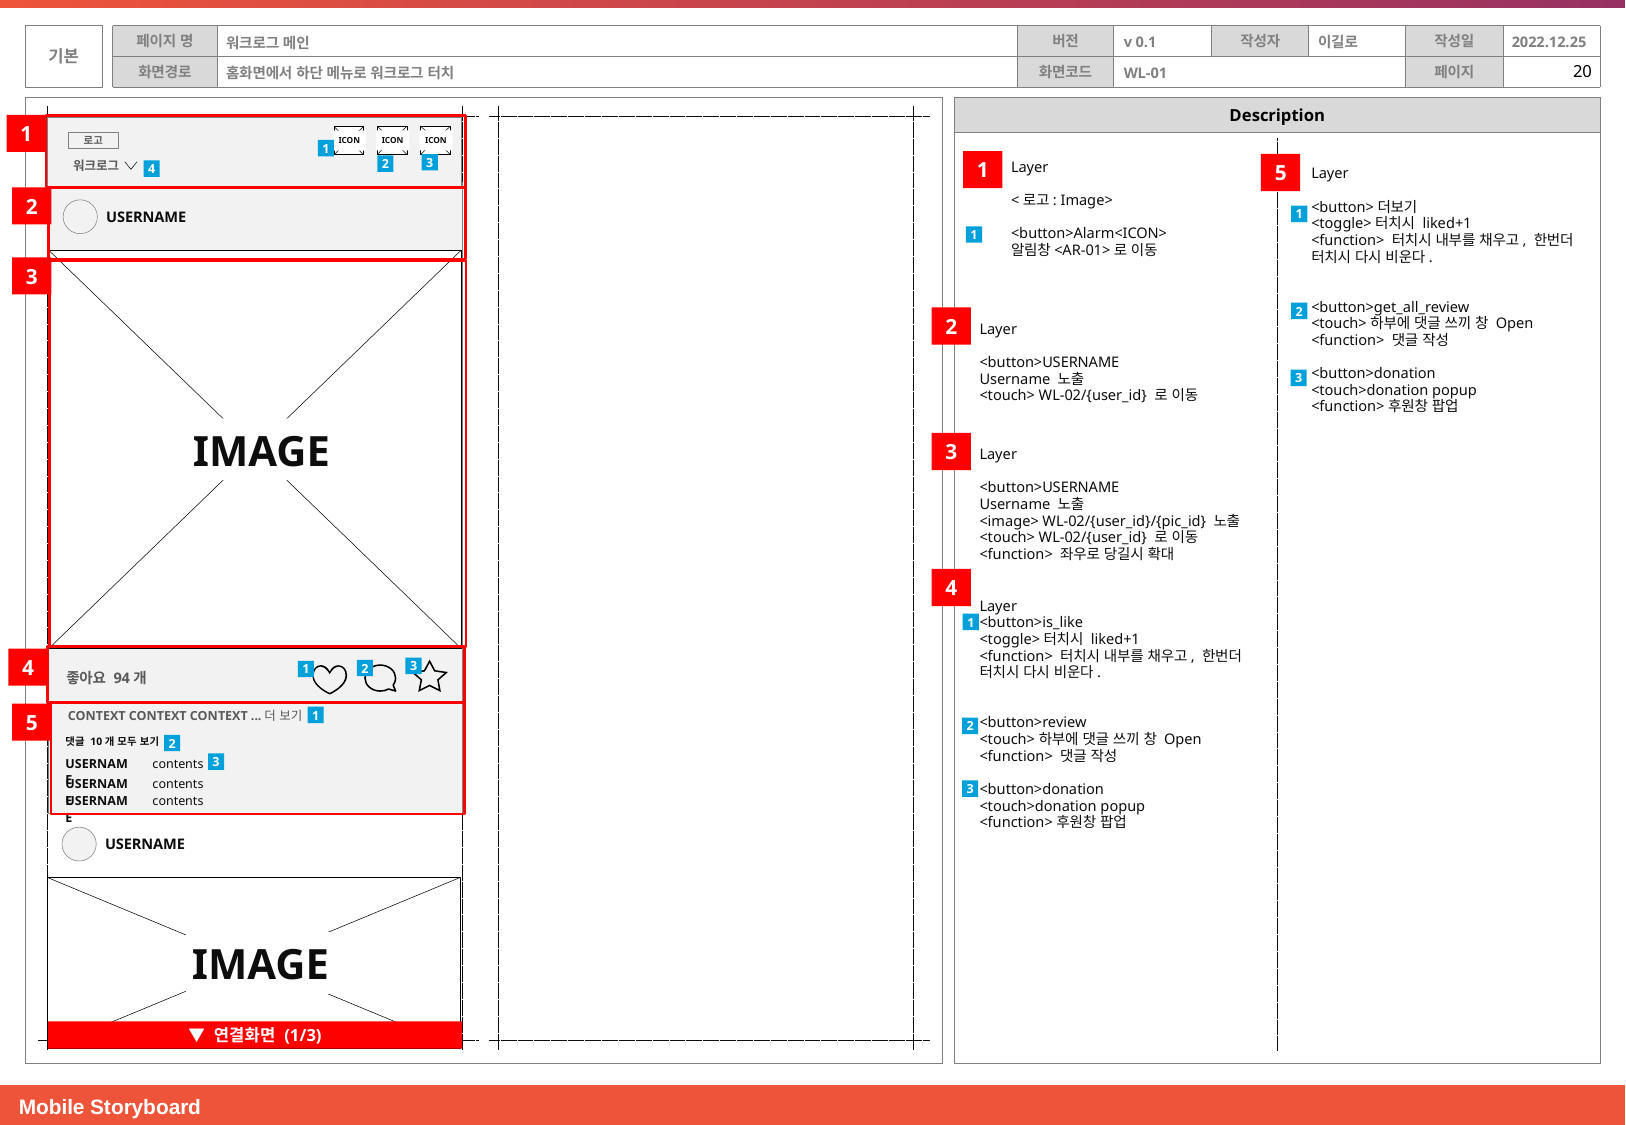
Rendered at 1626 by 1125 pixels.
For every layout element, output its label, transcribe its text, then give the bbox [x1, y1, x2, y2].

list 워크로그 메인 [217, 26, 1016, 56]
text_box 3 [421, 157, 439, 172]
text_box 1 [317, 139, 334, 157]
text_box 4 [7, 648, 49, 687]
text_box 5 [1260, 153, 1301, 192]
text_box 1 [1290, 205, 1302, 223]
text_box 3 [11, 256, 46, 295]
text_box 3 [207, 752, 225, 771]
text_box 4 [143, 159, 161, 178]
text_box 4 [931, 568, 972, 607]
text_box 1 [962, 150, 1003, 189]
text_box Layer <button>is_like <toggle>터치시 liked+1 <function> 터치시 내부를 채우고, 한번더 터치시 다시 비운다. <button>review <touch>하부에 댓글 쓰끼 창 Open <function> 댓글 작성 <button>donation <touch>donation popup <function>후원창 팝업 [970, 597, 1276, 831]
list 2022.12.25 [1503, 25, 1600, 56]
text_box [47, 877, 461, 1050]
text_box 2 [1290, 302, 1308, 320]
text_box Layer <button>USERNAME Username 노출 <image> WL-02/{user_id}/{pic_id} 노출 <touch> WL-02/{user_id} 로 이동 <function> 좌우로 당길시 확대 [970, 445, 1276, 596]
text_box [48, 249, 462, 650]
text_box 2 [356, 659, 374, 677]
text_box 5 [11, 702, 52, 742]
text_box 1 [962, 613, 970, 631]
text_box 2 [931, 306, 972, 346]
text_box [376, 125, 408, 155]
text_box [48, 187, 467, 247]
text_box 3 [961, 779, 979, 798]
text_box 2 [376, 155, 394, 173]
text_box 2 [163, 734, 181, 752]
text_box Layer <로고: Image> <button>Alarm<ICON> 알림창<AR-01>로 이동 [1002, 158, 1307, 276]
text_box 2 [961, 717, 979, 735]
text_box [45, 114, 467, 187]
text_box 2 [11, 186, 52, 225]
text_box [50, 702, 465, 815]
text_box 1 [6, 114, 47, 153]
text_box [124, 161, 137, 170]
text_box 1 [307, 706, 325, 724]
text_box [333, 125, 365, 156]
text_box 1 [965, 225, 983, 244]
text_box Layer <button>USERNAME Username 노출 <touch> WL-02/{user_id} 로 이동 [970, 320, 1276, 421]
text_box [47, 651, 465, 702]
list v 0.1 [1114, 25, 1212, 56]
list WL-01 [1114, 56, 1406, 87]
text_box 3 [931, 432, 972, 471]
text_box [60, 826, 96, 863]
list 홈화면에서 하단 메뉴로 워크로그 터치 [217, 56, 1016, 87]
list 이길로 [1309, 25, 1406, 55]
text_box Layer <button>더보기 <toggle>터치시 liked+1 <function> 터치시 내부를 채우고, 한번더 터치시 다시 비운다. <button>get_all_review <touch>하부에 댓글 쓰끼 창 Open <function> 댓글 작성 <button>donation <touch>donation popup <function>후원창 팝업 [1302, 165, 1607, 415]
text_box USERNAME [96, 835, 214, 853]
text_box USERNAME [56, 815, 144, 825]
text_box 3 [1289, 369, 1308, 387]
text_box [420, 125, 451, 155]
text_box 1 [297, 660, 315, 678]
text_box 3 [404, 657, 423, 675]
